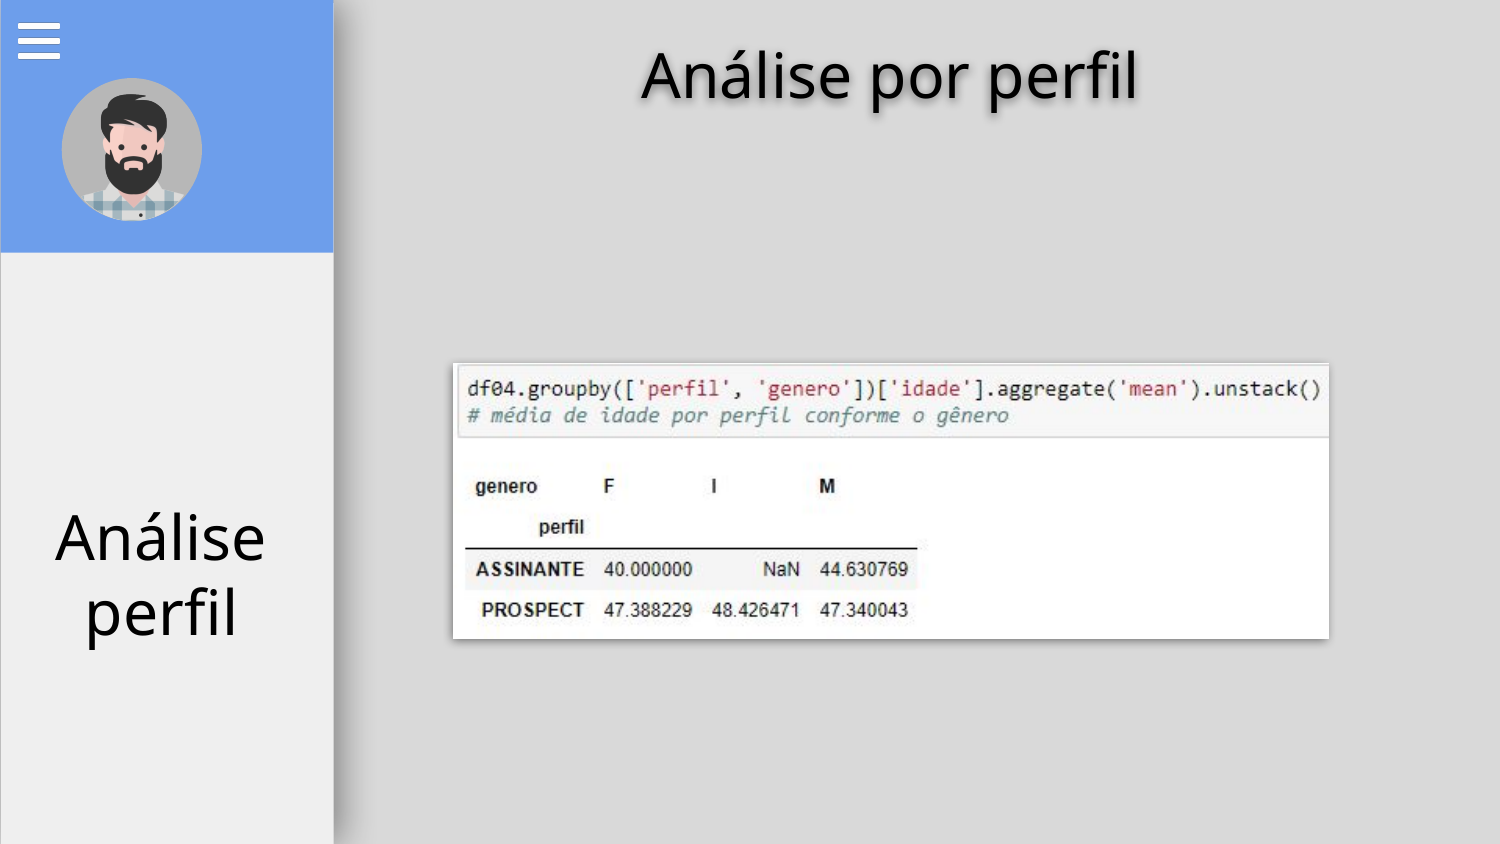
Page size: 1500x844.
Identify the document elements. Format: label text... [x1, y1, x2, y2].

text_box [1, 253, 334, 844]
title Análise perfil [2, 363, 321, 782]
text_box [94, 78, 170, 89]
picture [453, 363, 1329, 640]
text_box [0, 0, 334, 253]
picture [66, 91, 197, 221]
picture [17, 16, 60, 65]
text_box Análise por perfil [482, 19, 1300, 128]
